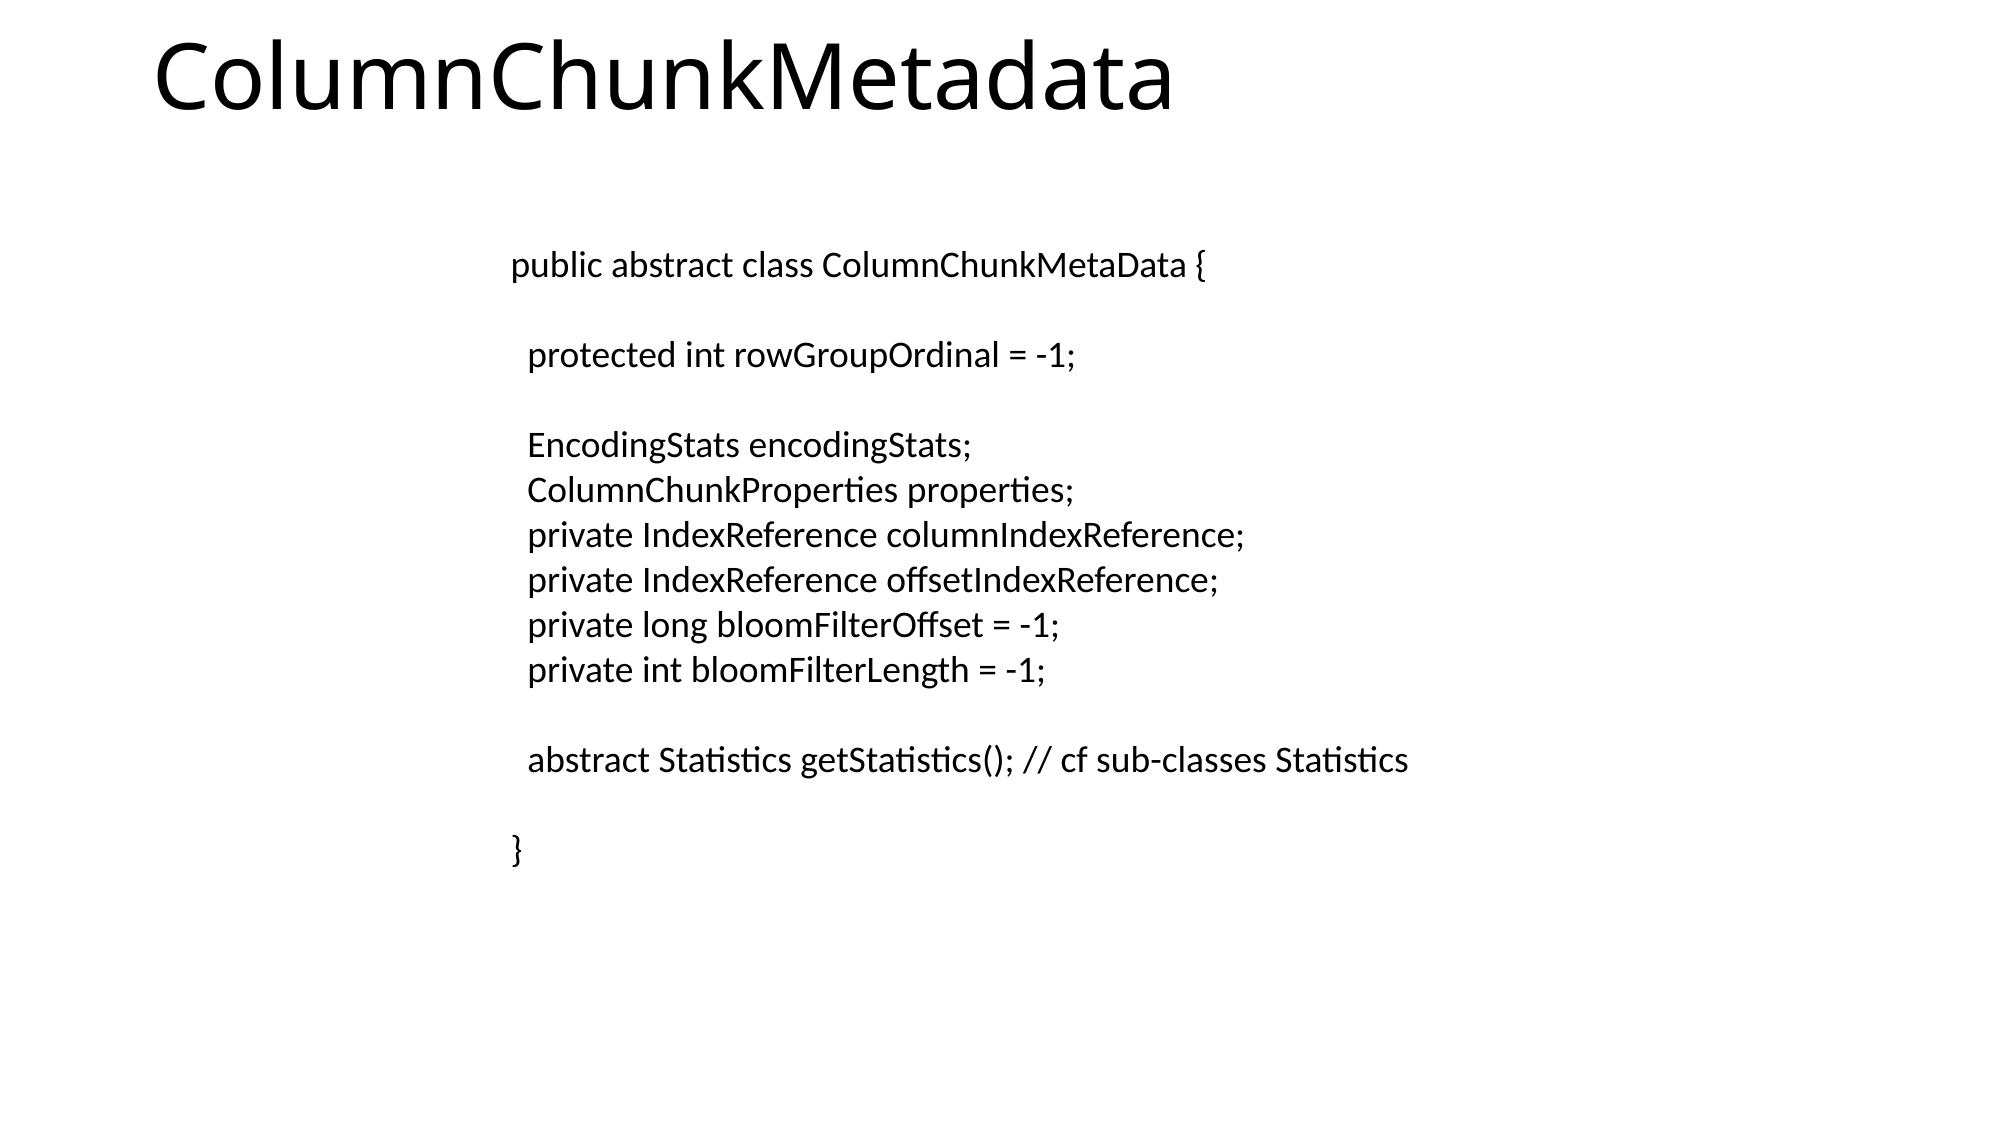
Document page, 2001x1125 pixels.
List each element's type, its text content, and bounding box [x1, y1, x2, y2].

text_box public abstract class ColumnChunkMetaData { protected int rowGroupOrdinal = -1; EncodingStats encodingStats; ColumnChunkProperties properties; private IndexReference columnIndexReference; private IndexReference offsetIndexReference; private long bloomFilterOffset = -1; private int bloomFilterLength = -1; abstract Statistics getStatistics(); // cf sub-classes Statistics } [495, 232, 1449, 968]
title ColumnChunkMetadata [137, 12, 1863, 148]
